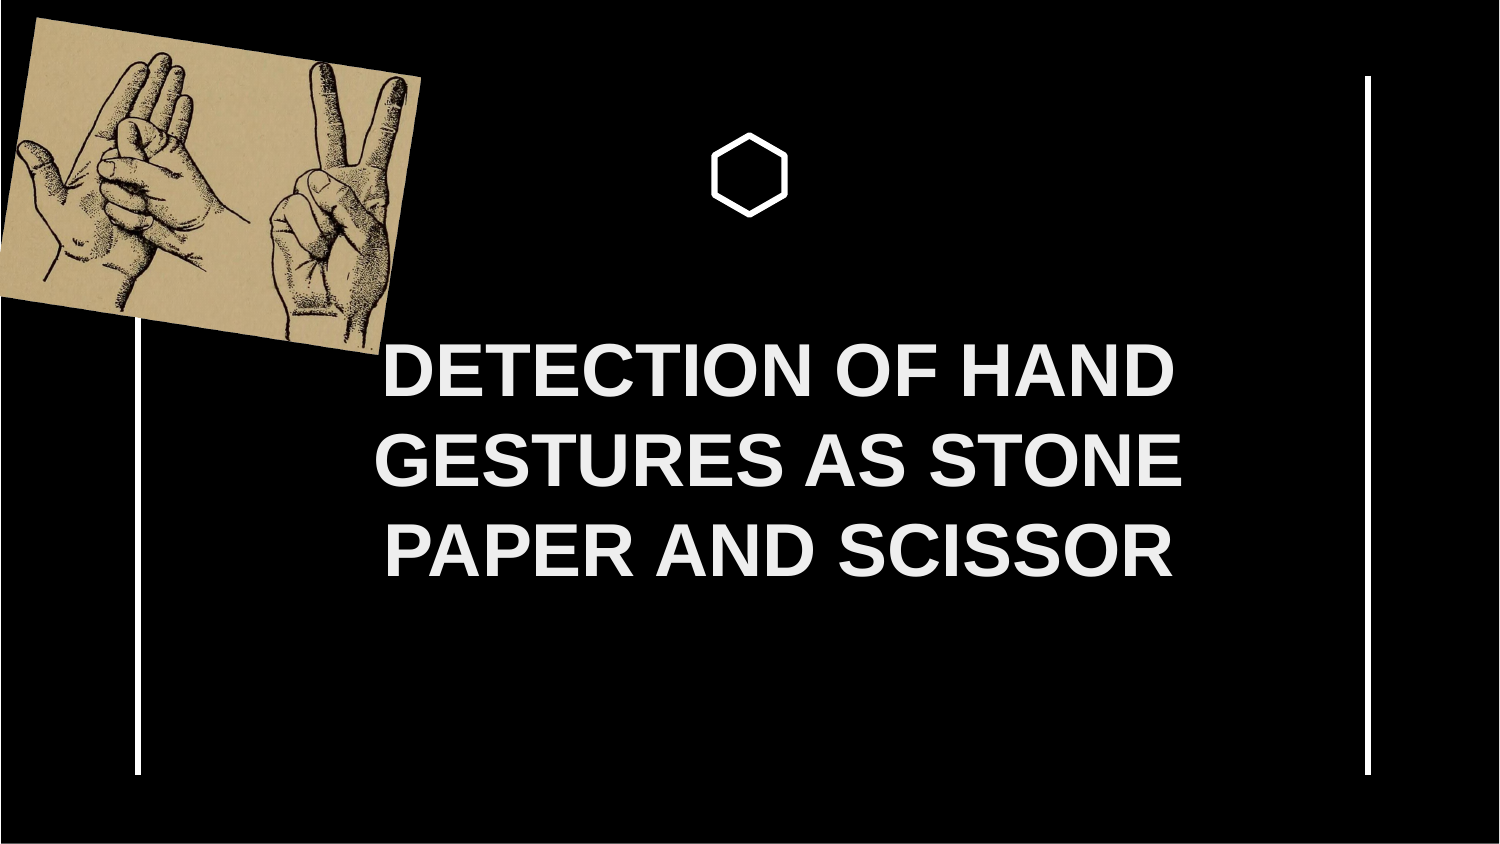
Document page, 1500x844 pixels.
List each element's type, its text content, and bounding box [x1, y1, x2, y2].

picture [0, 18, 421, 354]
title DETECTION OF HAND GESTURES AS STONE PAPER AND SCISSOR [245, 237, 1314, 675]
